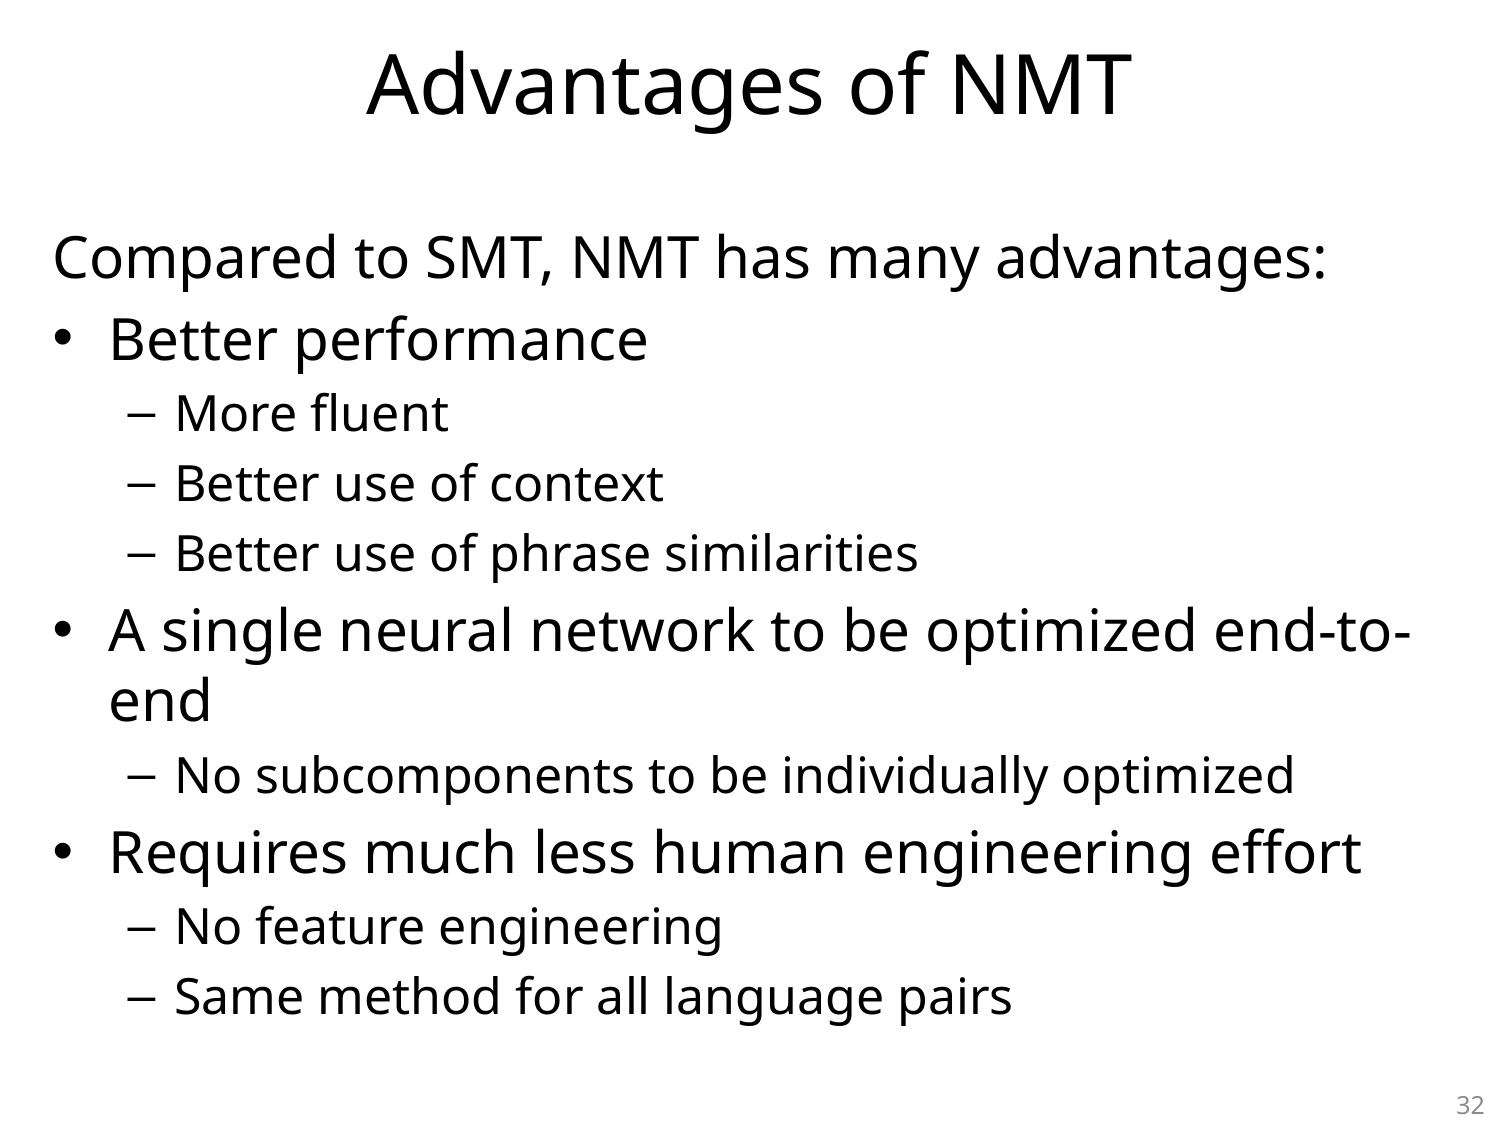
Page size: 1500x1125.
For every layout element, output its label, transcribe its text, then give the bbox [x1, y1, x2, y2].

title Advantages of NMT [0, 0, 1500, 163]
slide_number 32 [1149, 1087, 1500, 1125]
list Compared to SMT, NMT has many advantages: Better performance More fluent Better use of context Better use of phrase similarities A single neural network to be optimized end-to-end No subcomponents to be individually optimized Requires much less human engineering effort No feature engineering Same method for all language pairs [37, 212, 1463, 1075]
